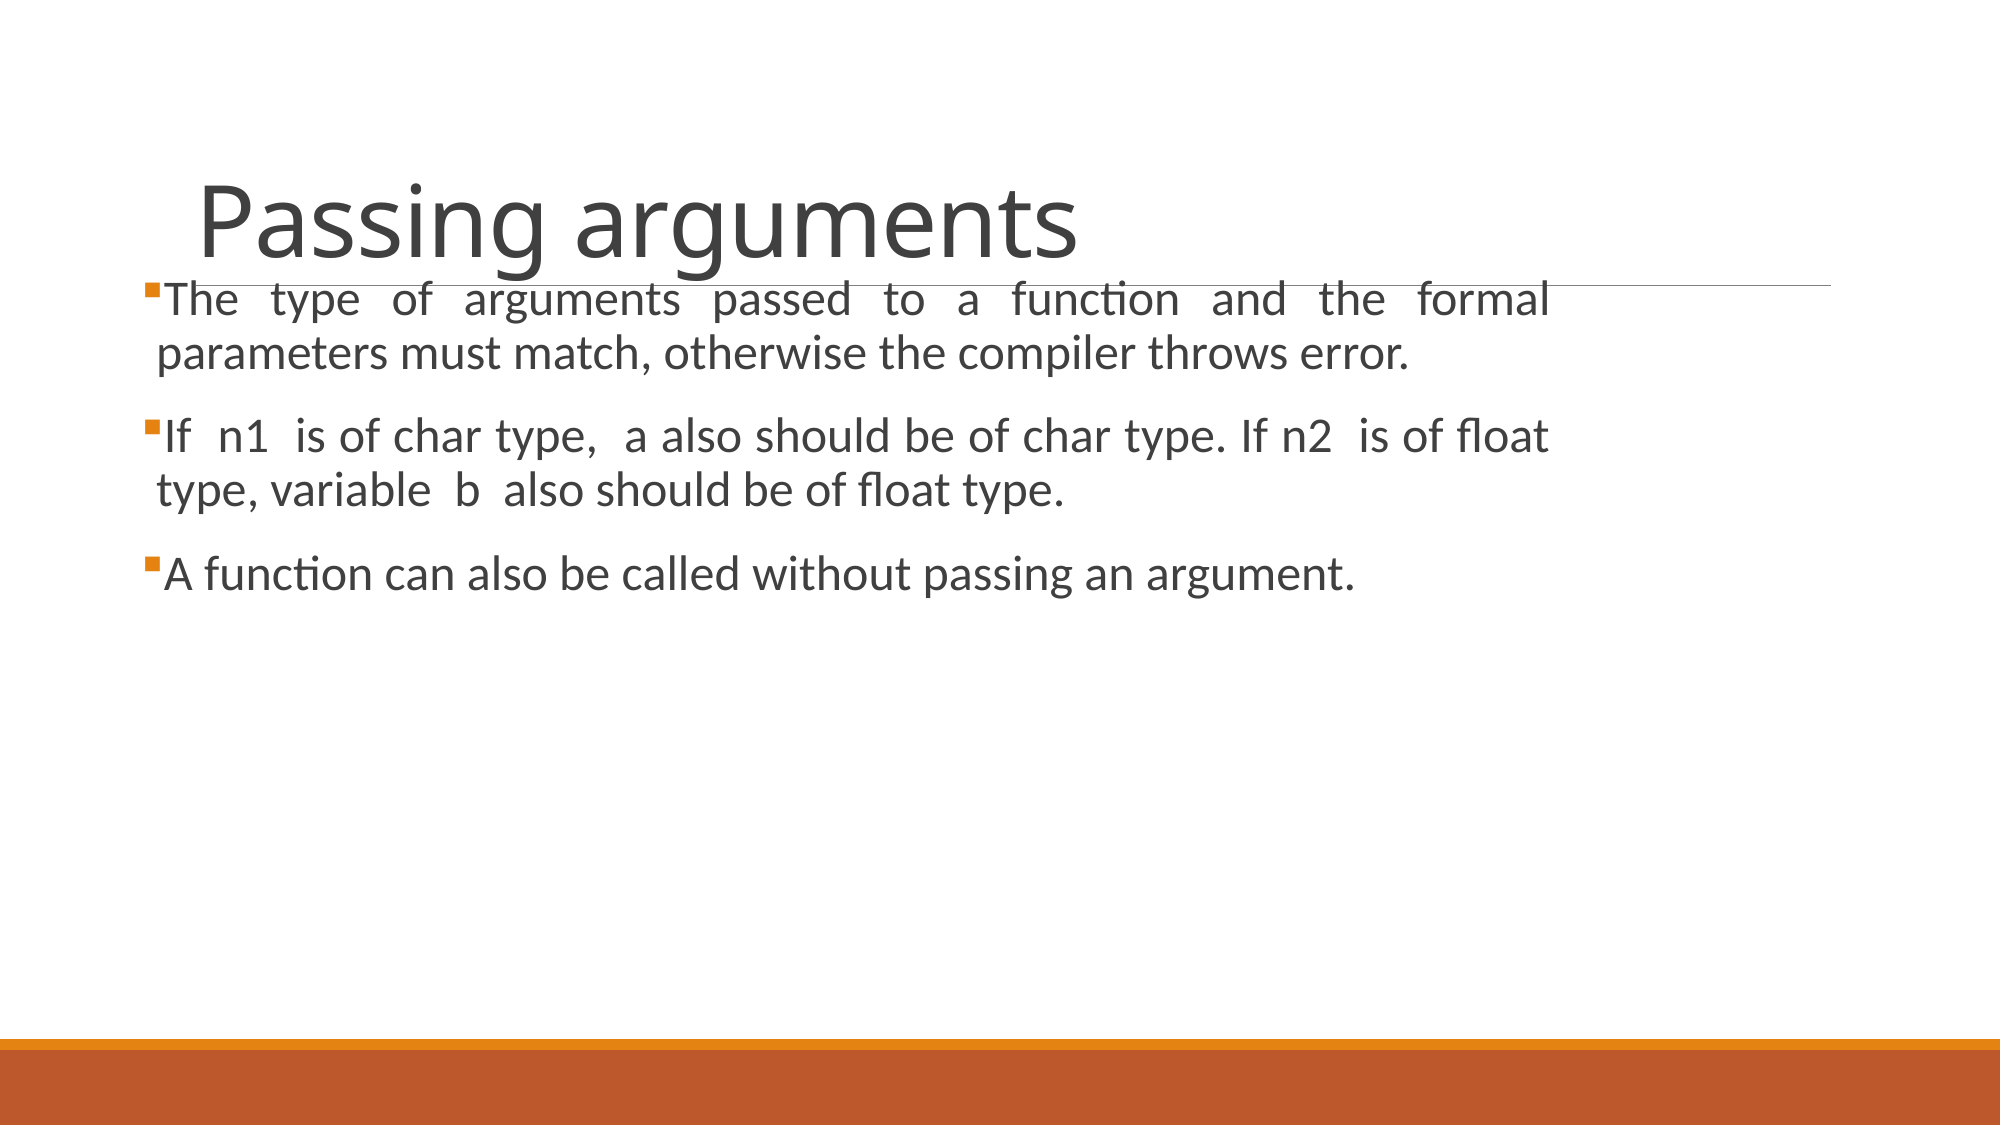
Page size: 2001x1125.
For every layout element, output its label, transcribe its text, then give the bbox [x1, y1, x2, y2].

list The type of arguments passed to a function and the formal parameters must match, otherwise the compiler throws error. If n1 is of char type, a also should be of char type. If n2 is of float type, variable b also should be of float type. A function can also be called without passing an argument. [141, 264, 1552, 902]
title Passing arguments [180, 47, 1830, 285]
